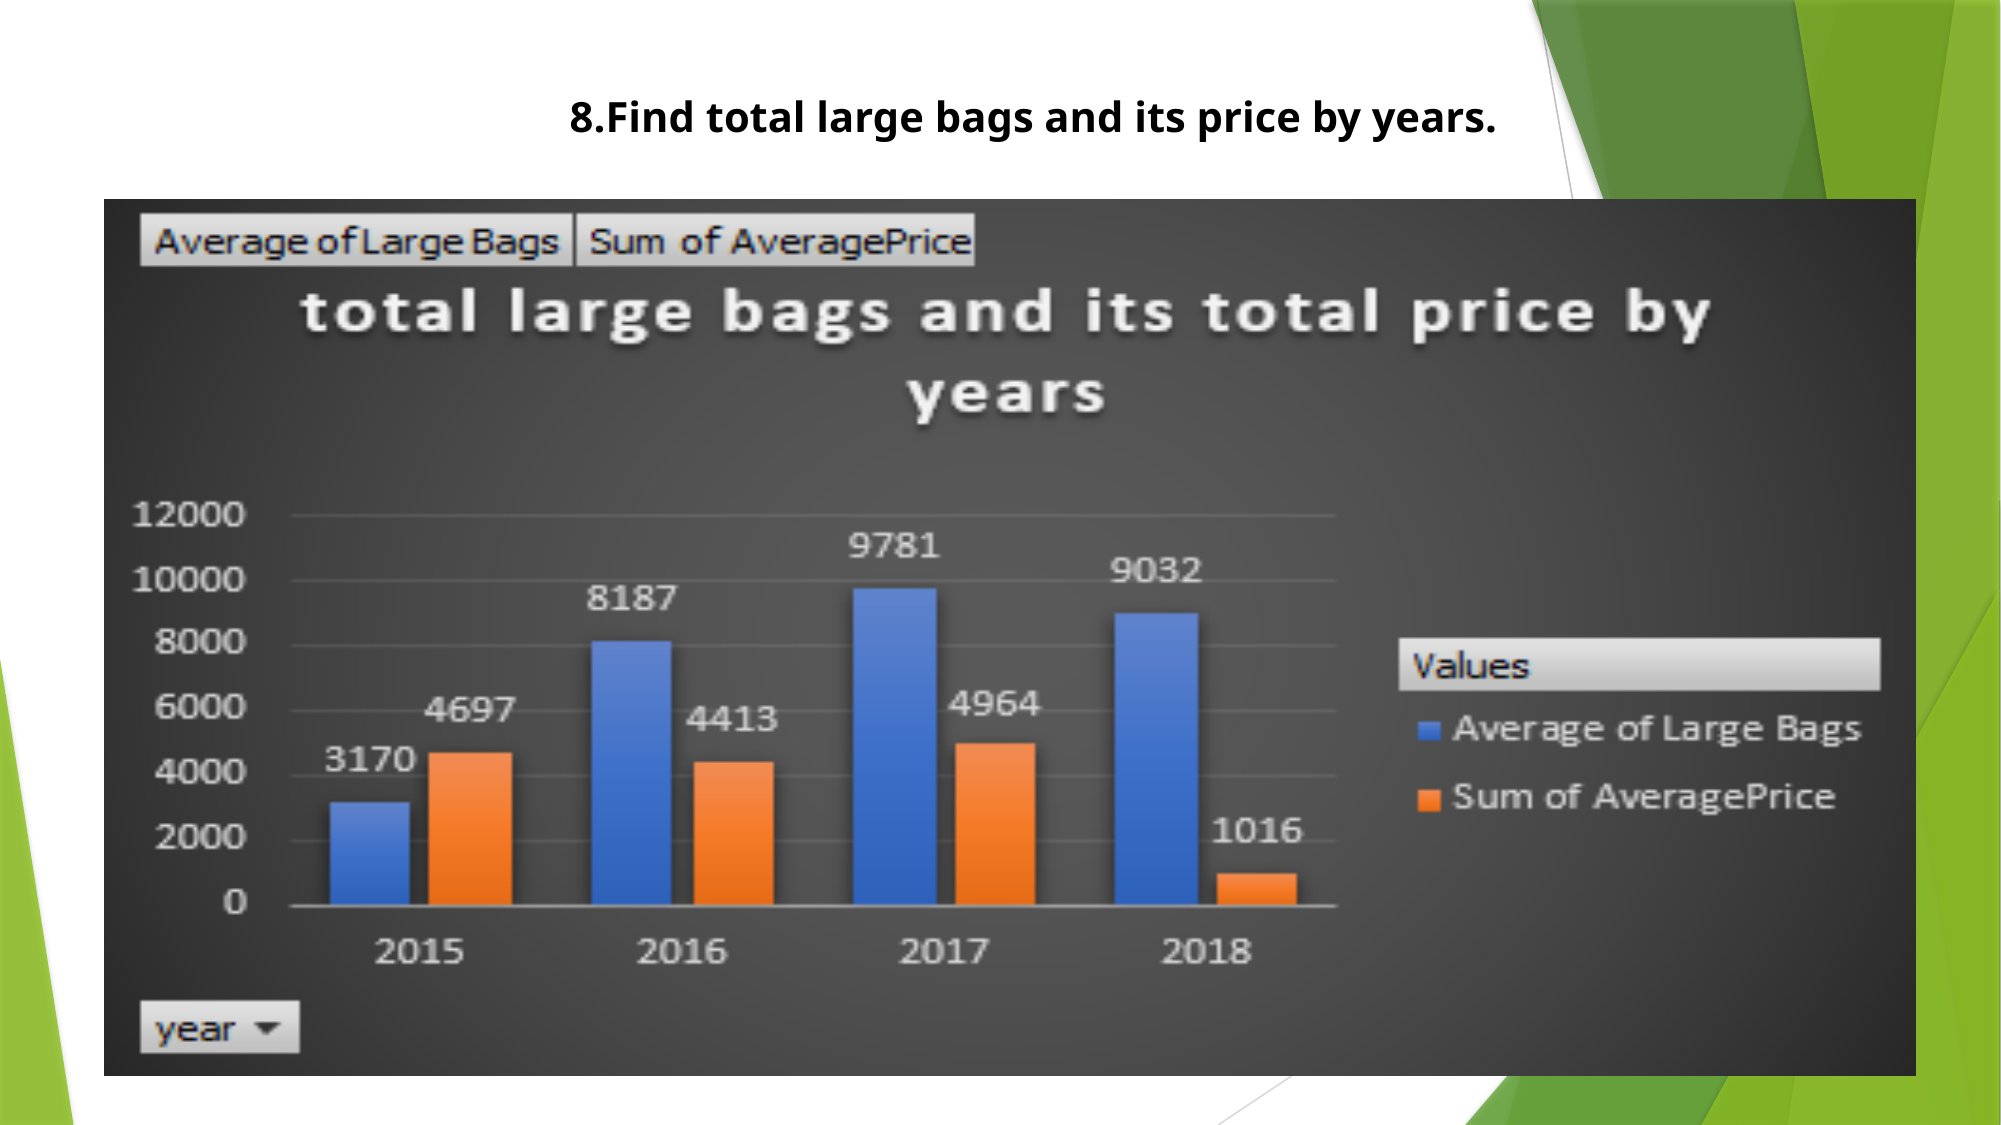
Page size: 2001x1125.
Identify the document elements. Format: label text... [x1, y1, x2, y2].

picture [103, 198, 1916, 1077]
text_box 8.Find total large bags and its price by years. [554, 83, 1555, 198]
